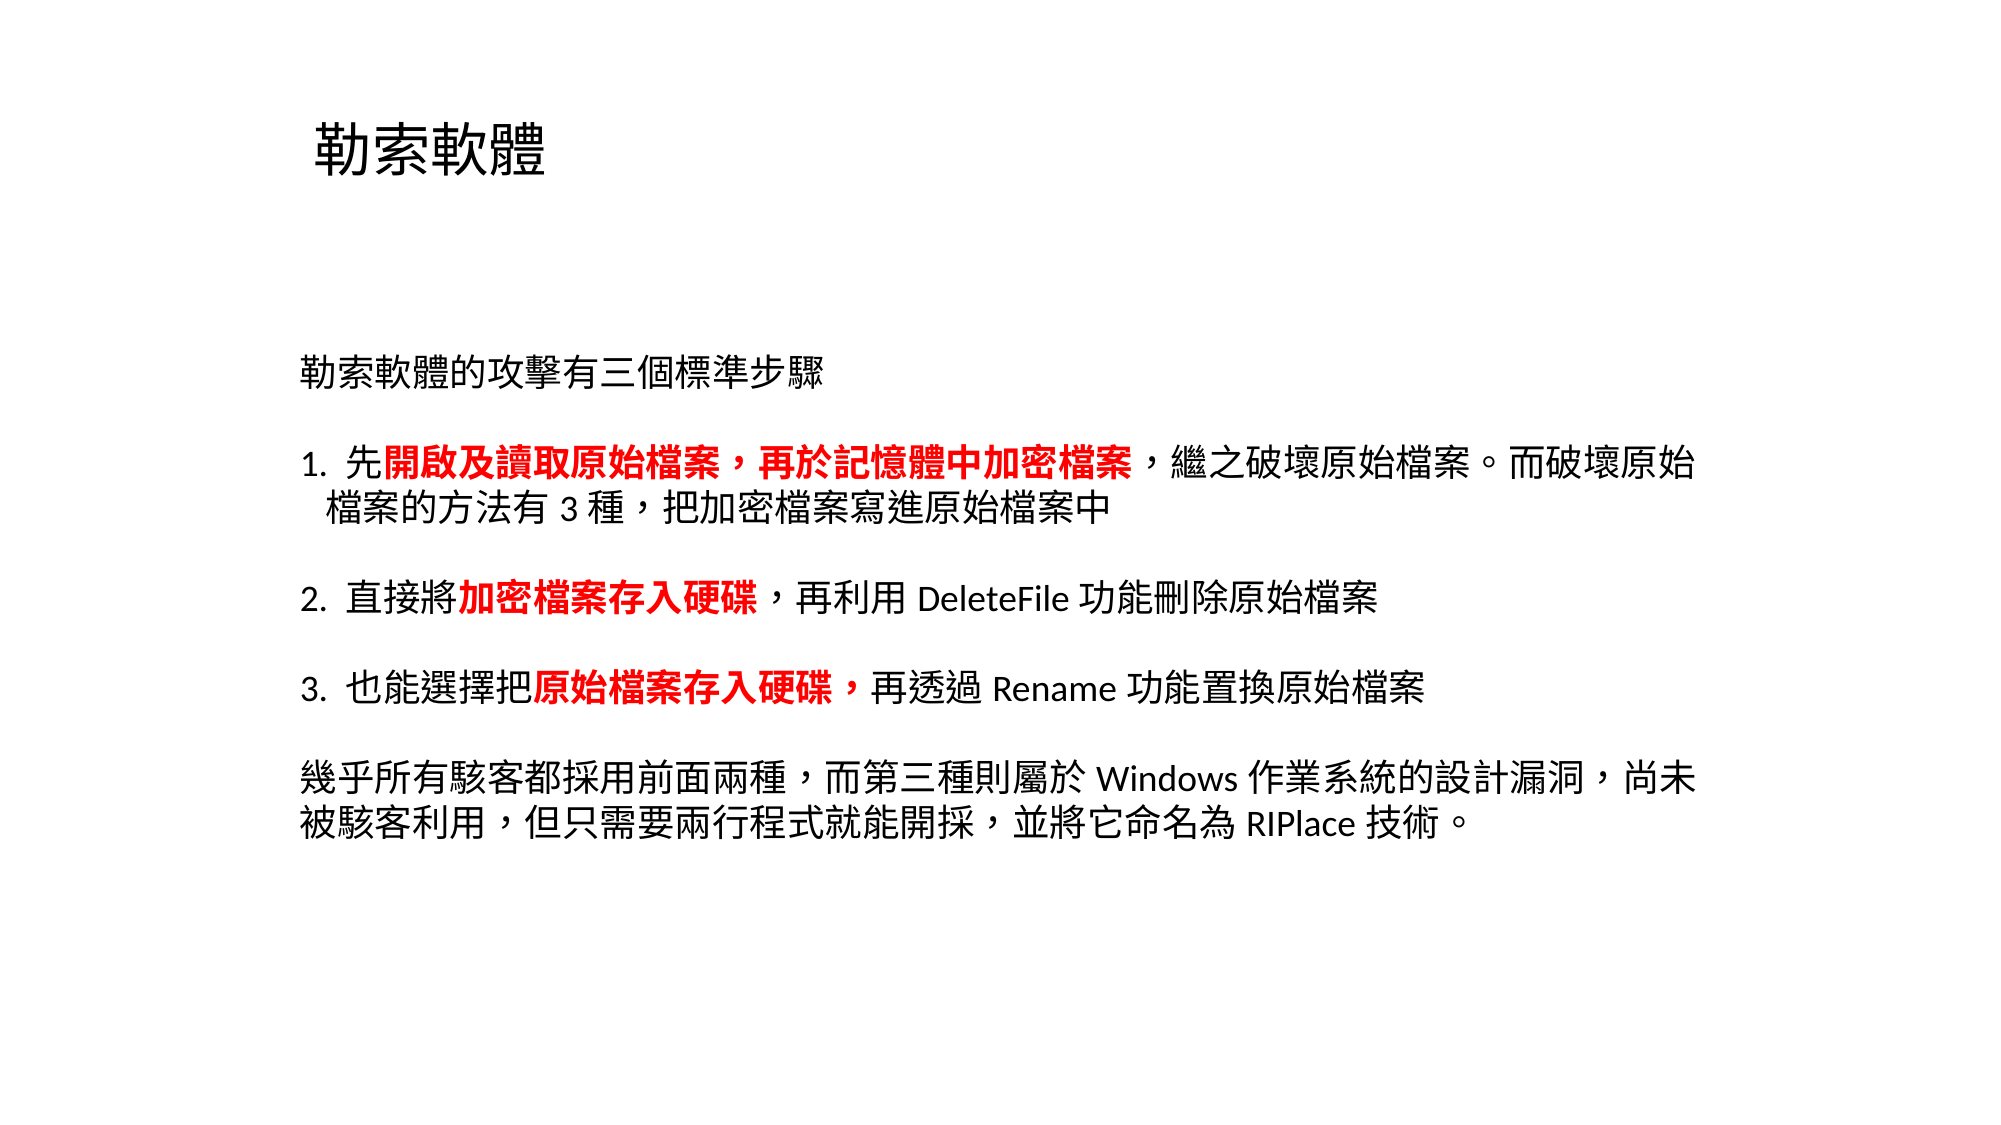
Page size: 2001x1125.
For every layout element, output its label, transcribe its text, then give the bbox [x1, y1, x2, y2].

text_box 勒索軟體的攻擊有三個標準步驟 1. 先開啟及讀取原始檔案，再於記憶體中加密檔案，繼之破壞原始檔案。而破壞原始 檔案的方法有3種，把加密檔案寫進原始檔案中 2. 直接將加密檔案存入硬碟，再利用DeleteFile功能刪除原始檔案 3. 也能選擇把原始檔案存入硬碟，再透過Rename功能置換原始檔案 幾乎所有駭客都採用前面兩種，而第三種則屬於Windows作業系統的設計漏洞，尚未被駭客利用，但只需要兩行程式就能開採，並將它命名為RIPlace技術。 [285, 341, 1718, 852]
text_box 勒索軟體 [299, 105, 562, 190]
